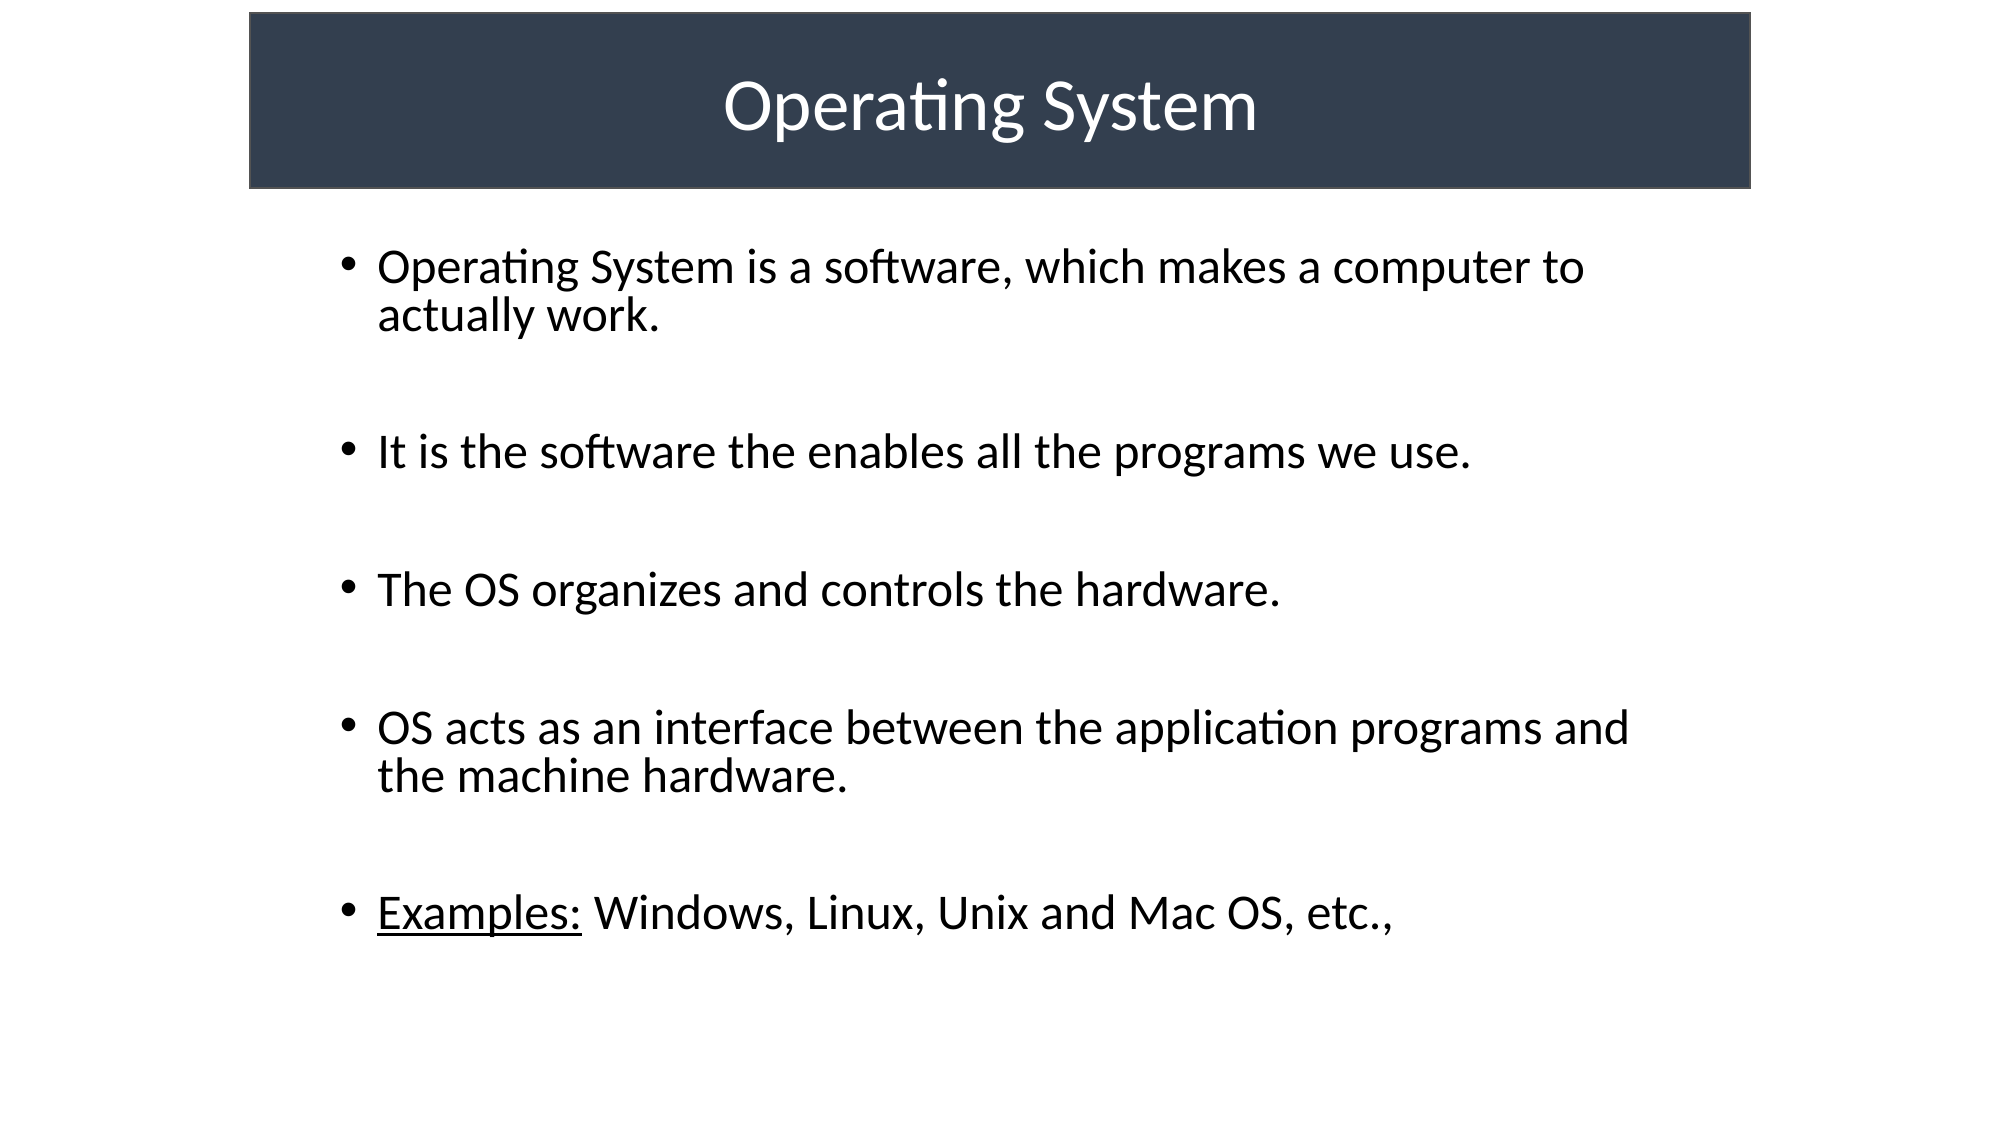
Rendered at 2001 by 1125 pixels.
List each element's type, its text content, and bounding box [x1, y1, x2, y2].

list Operating System is a software, which makes a computer to actually work. It is the software the enables all the programs we use. The OS organizes and controls the hardware. OS acts as an interface between the application programs and the machine hardware. Examples: Windows, Linux, Unix and Mac OS, etc., [324, 237, 1676, 1006]
text_box Operating System [249, 12, 1751, 189]
